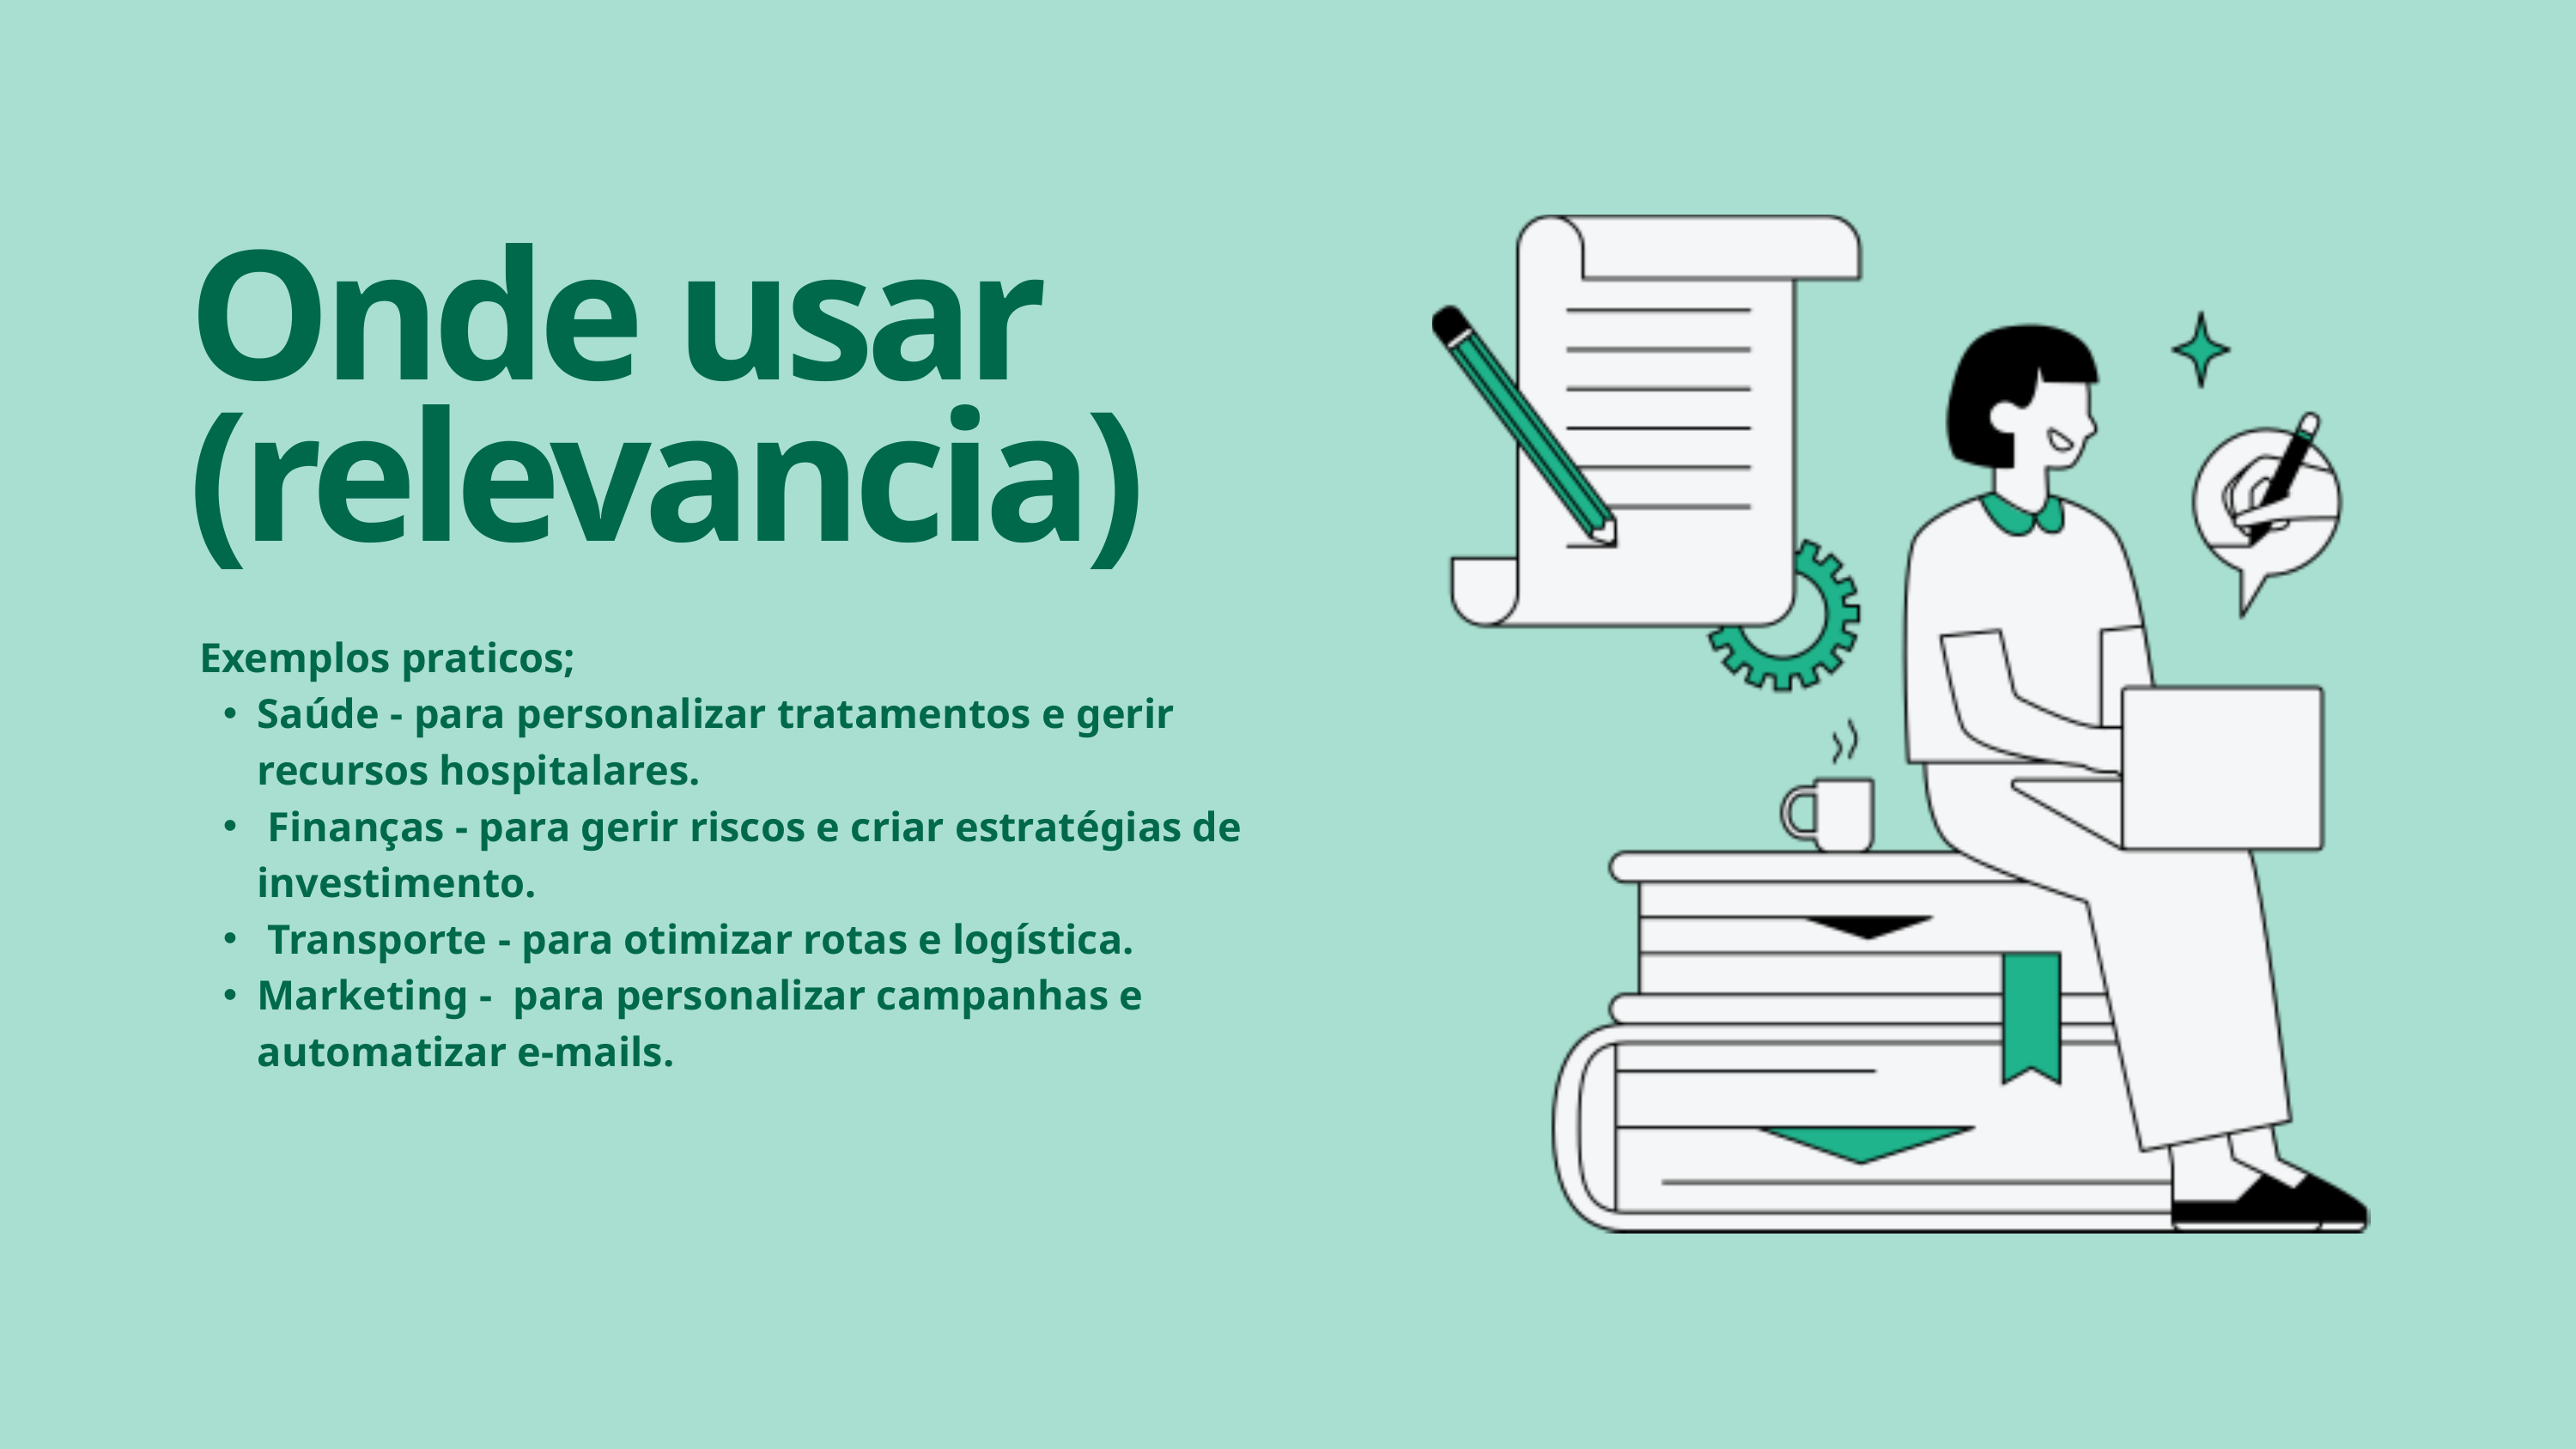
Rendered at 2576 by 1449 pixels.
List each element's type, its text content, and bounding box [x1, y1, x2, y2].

text_box Onde usar (relevancia) [188, 254, 1305, 578]
text_box Exemplos praticos; Saúde - para personalizar tratamentos e gerir recursos hospitalares. Finanças - para gerir riscos e criar estratégias de investimento. Transporte - para otimizar rotas e logística. Marketing - para personalizar campanhas e automatizar e-mails. [188, 623, 1288, 1075]
text_box [1431, 215, 2371, 1234]
